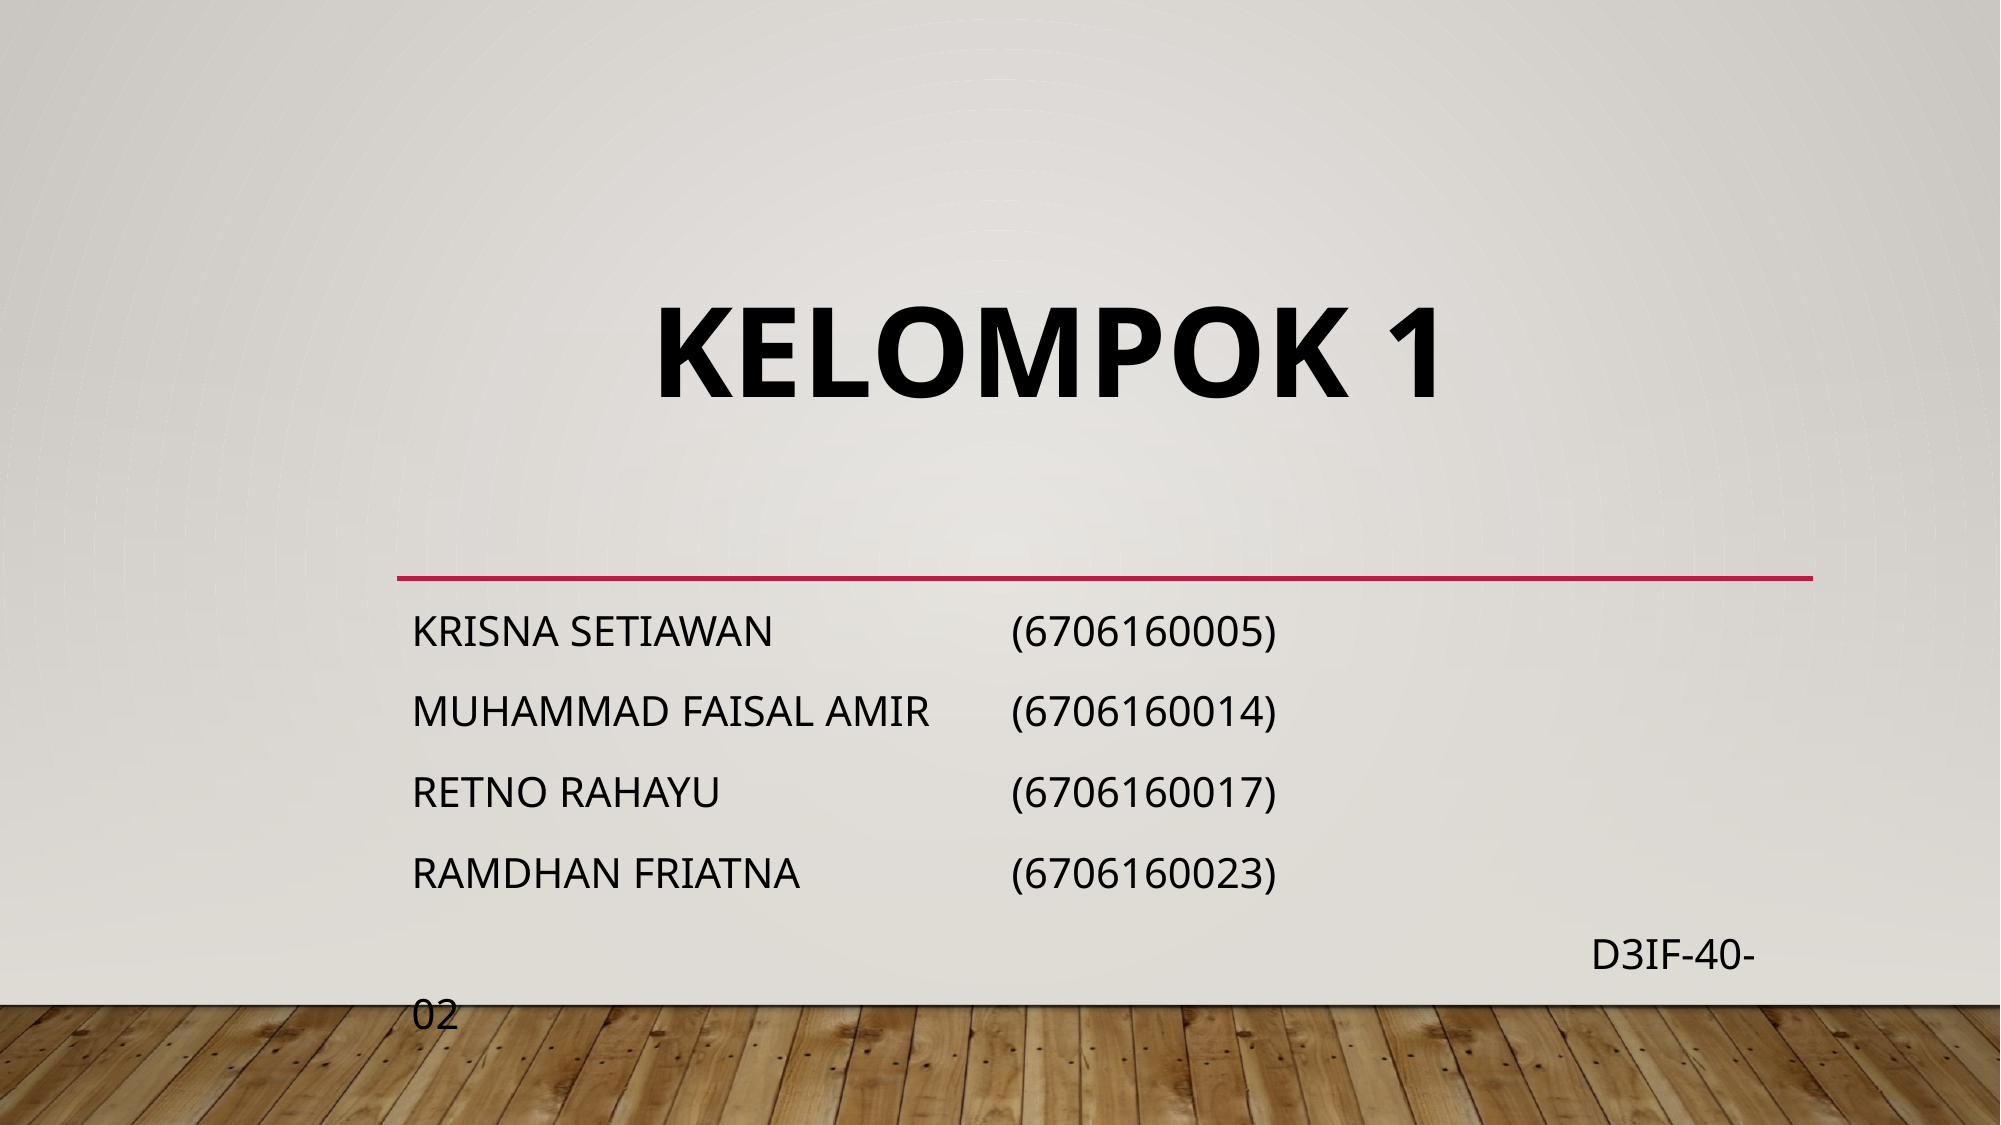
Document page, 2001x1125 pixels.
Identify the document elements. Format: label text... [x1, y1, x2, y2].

picture [0, 1005, 2000, 1125]
title Kelompok 1 [343, 172, 1761, 590]
subtitle Krisna Setiawan (6706160005) Muhammad Faisal Amir (6706160014) Retno Rahayu (6706160017) Ramdhan Friatna (6706160023) D3IF-40-02 [396, 579, 1814, 740]
